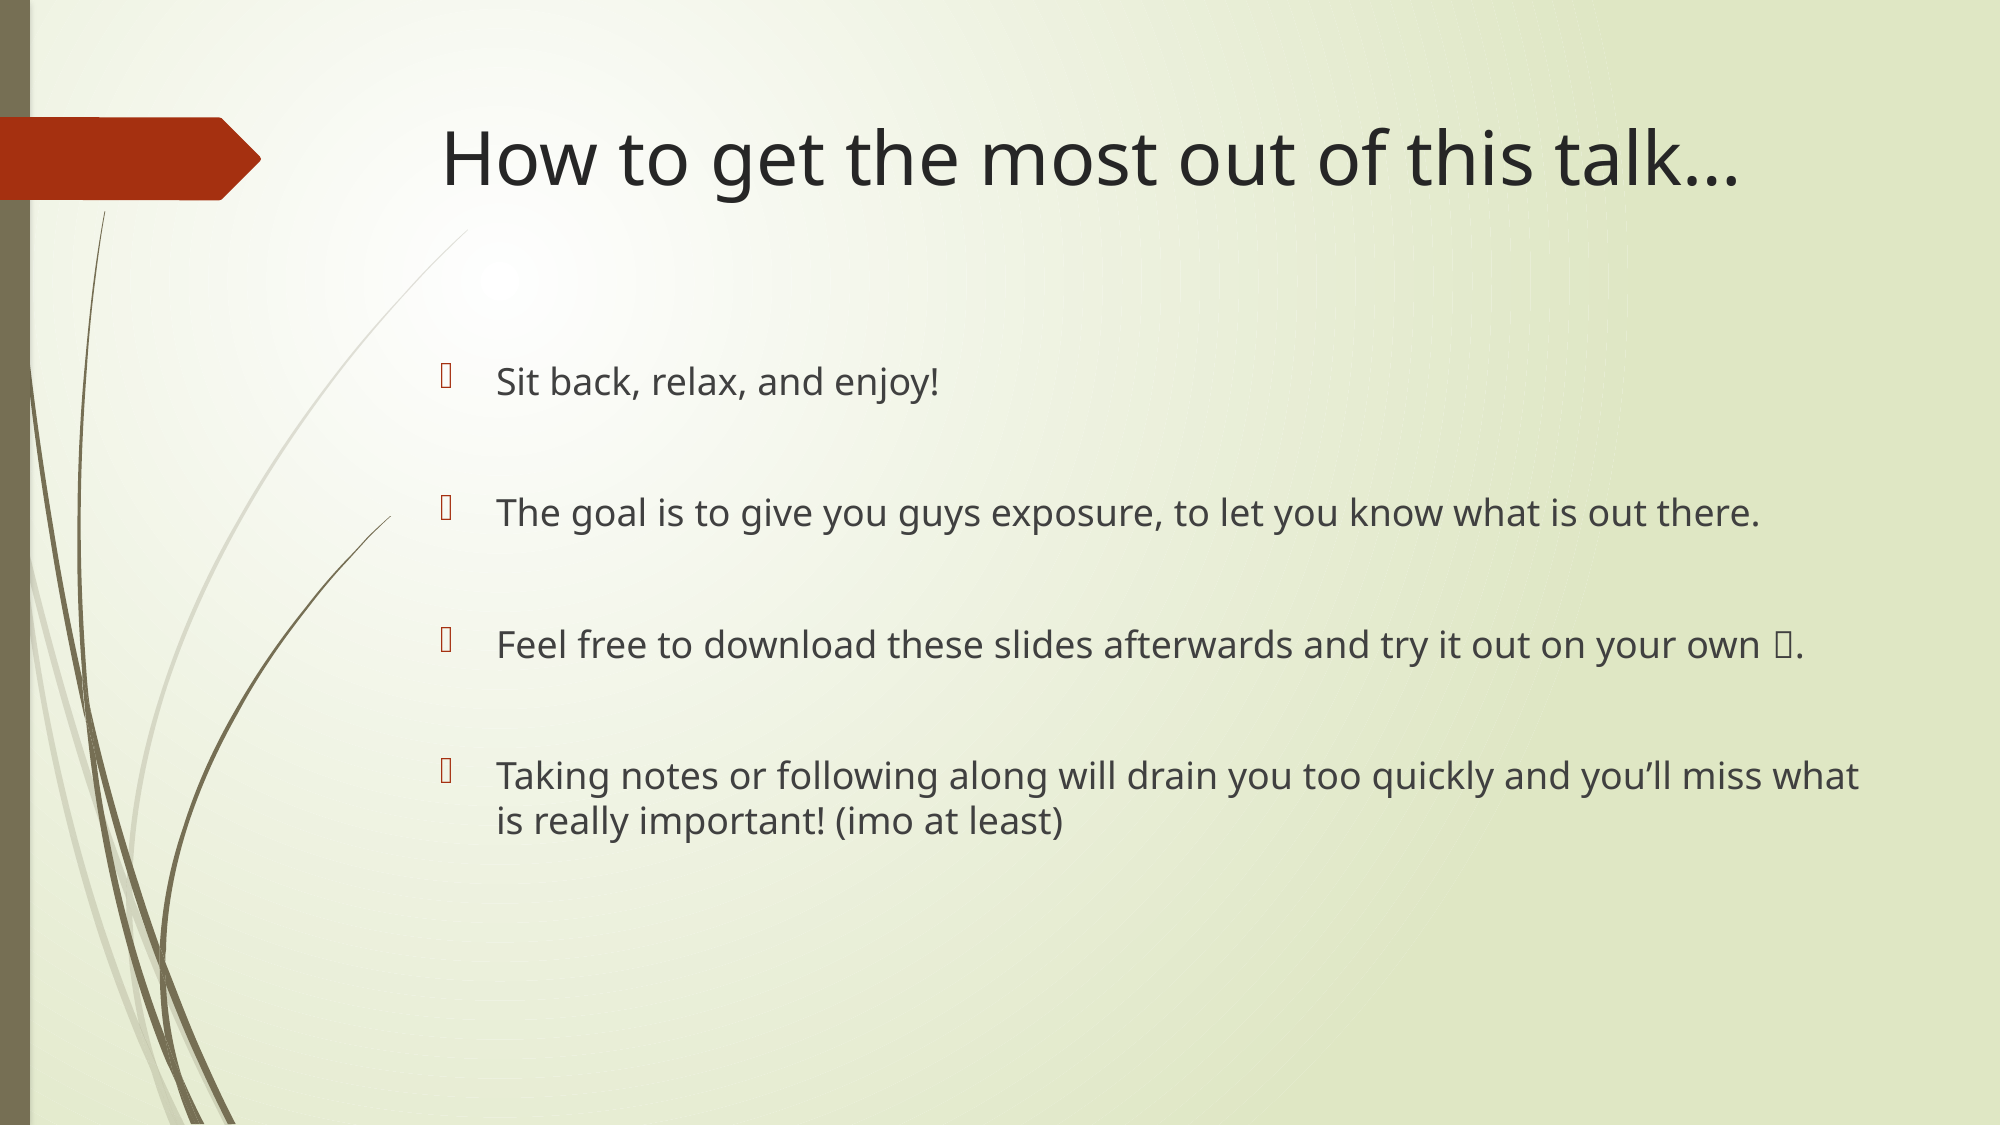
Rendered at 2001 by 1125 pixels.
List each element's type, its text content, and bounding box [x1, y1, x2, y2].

list Sit back, relax, and enjoy! The goal is to give you guys exposure, to let you know what is out there. Feel free to download these slides afterwards and try it out on your own . Taking notes or following along will drain you too quickly and you’ll miss what is really important! (imo at least) [424, 350, 1888, 970]
title How to get the most out of this talk… [425, 102, 1888, 313]
